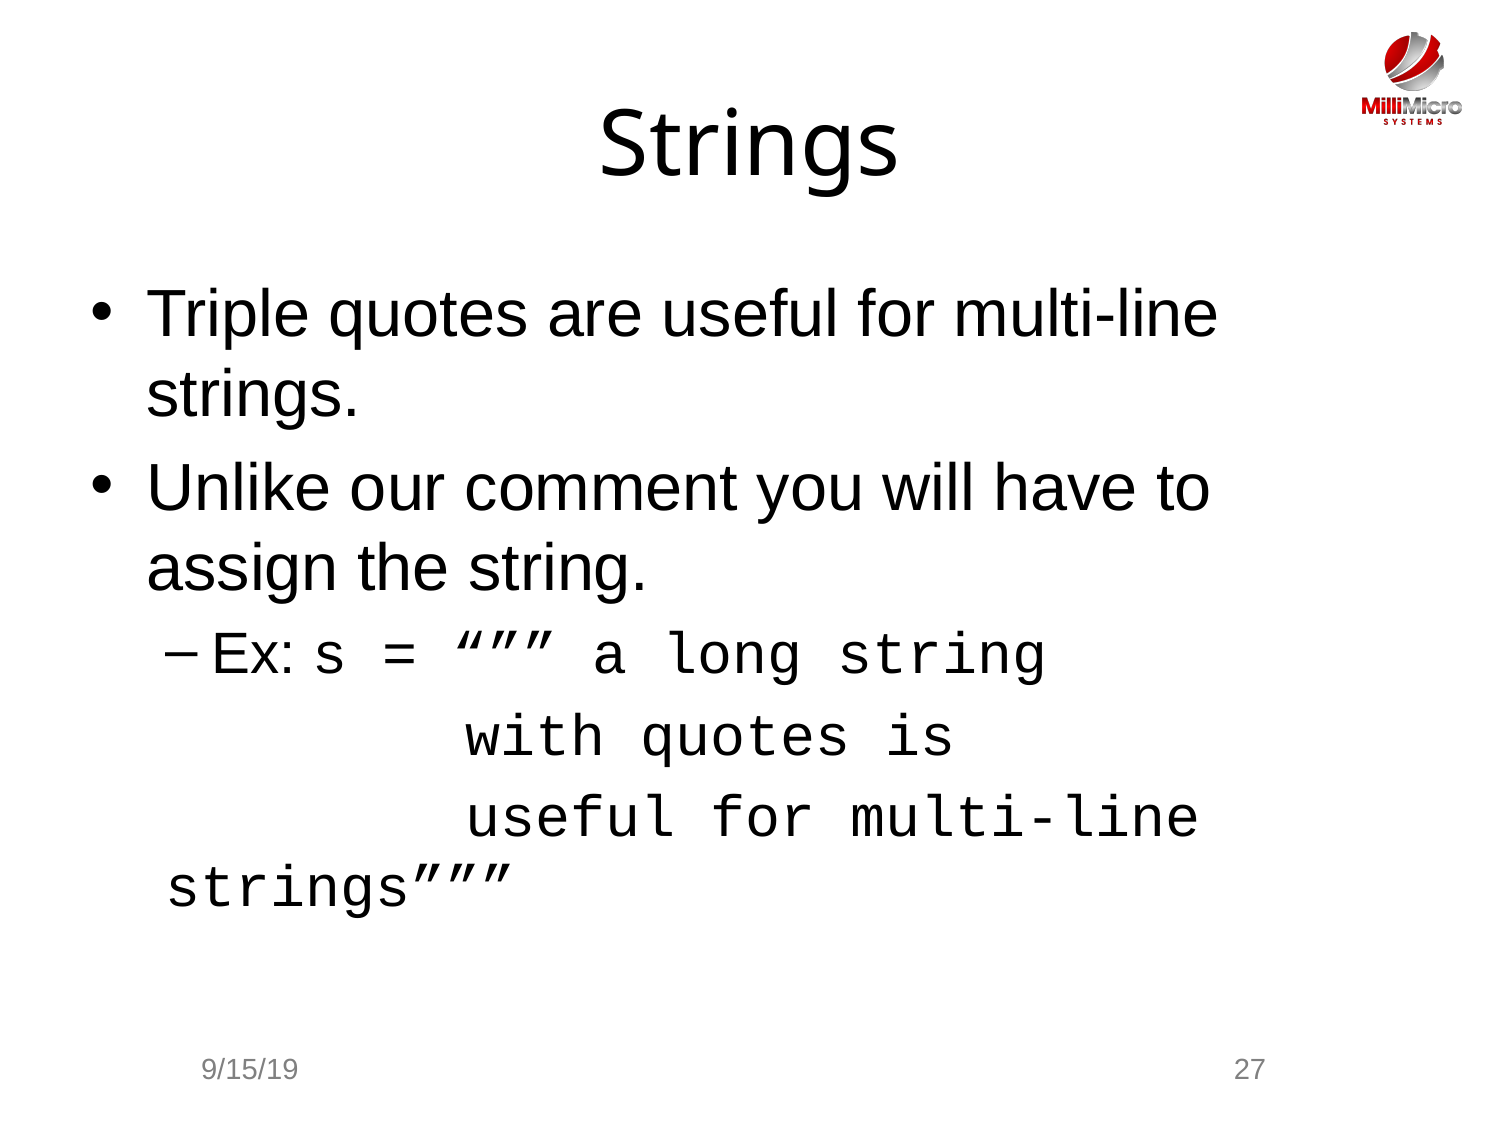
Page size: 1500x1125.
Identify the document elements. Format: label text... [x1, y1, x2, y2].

slide_number 27 [1074, 1042, 1425, 1103]
title Strings [75, 45, 1425, 233]
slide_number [75, 1042, 425, 1103]
list Triple quotes are useful for multi-line strings. Unlike our comment you will have to assign the string. Ex: s = “”” a long string with quotes is useful for multi-line strings””” [75, 262, 1425, 1005]
picture [1362, 32, 1462, 125]
